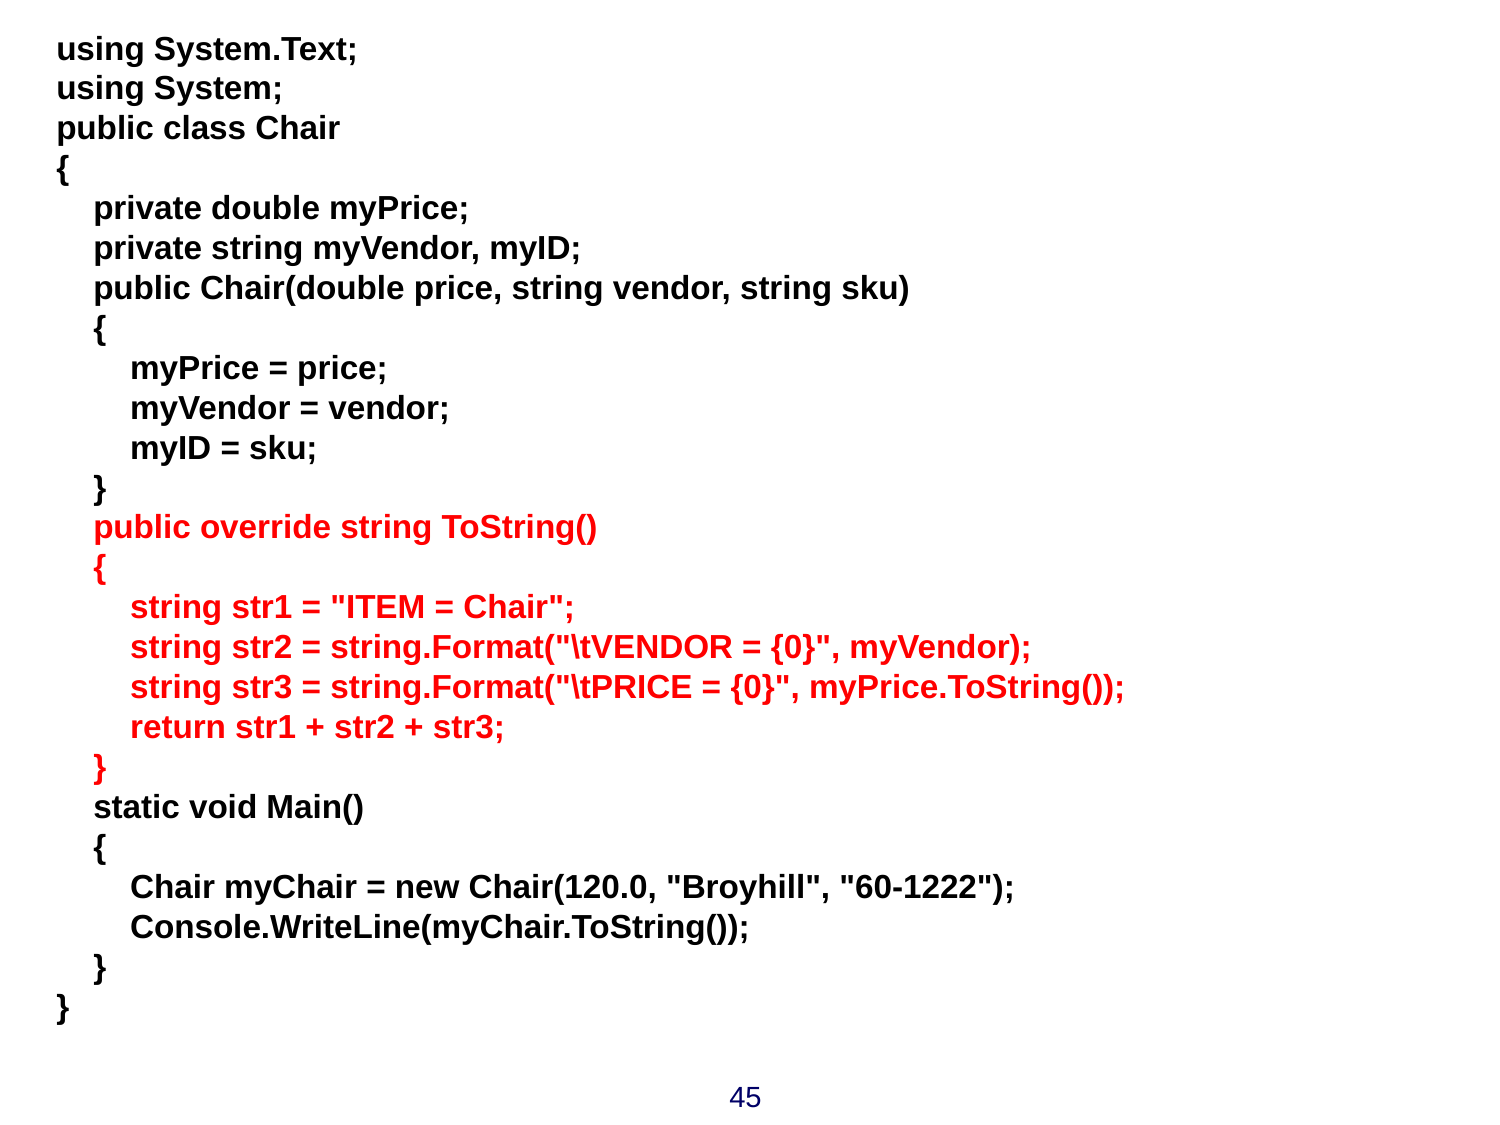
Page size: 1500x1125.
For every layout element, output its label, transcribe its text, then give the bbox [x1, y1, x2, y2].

slide_number 45 [667, 1070, 777, 1102]
list using System.Text; using System; public class Chair { private double myPrice; private string myVendor, myID; public Chair(double price, string vendor, string sku) { myPrice = price; myVendor = vendor; myID = sku; } public override string ToString() { string str1 = "ITEM = Chair"; string str2 = string.Format("\tVENDOR = {0}", myVendor); string str3 = string.Format("\tPRICE = {0}", myPrice.ToString()); return str1 + str2 + str3; } static void Main() { Chair myChair = new Chair(120.0, "Broyhill", "60-1222"); Console.WriteLine(myChair.ToString()); } } [41, 19, 1447, 1059]
